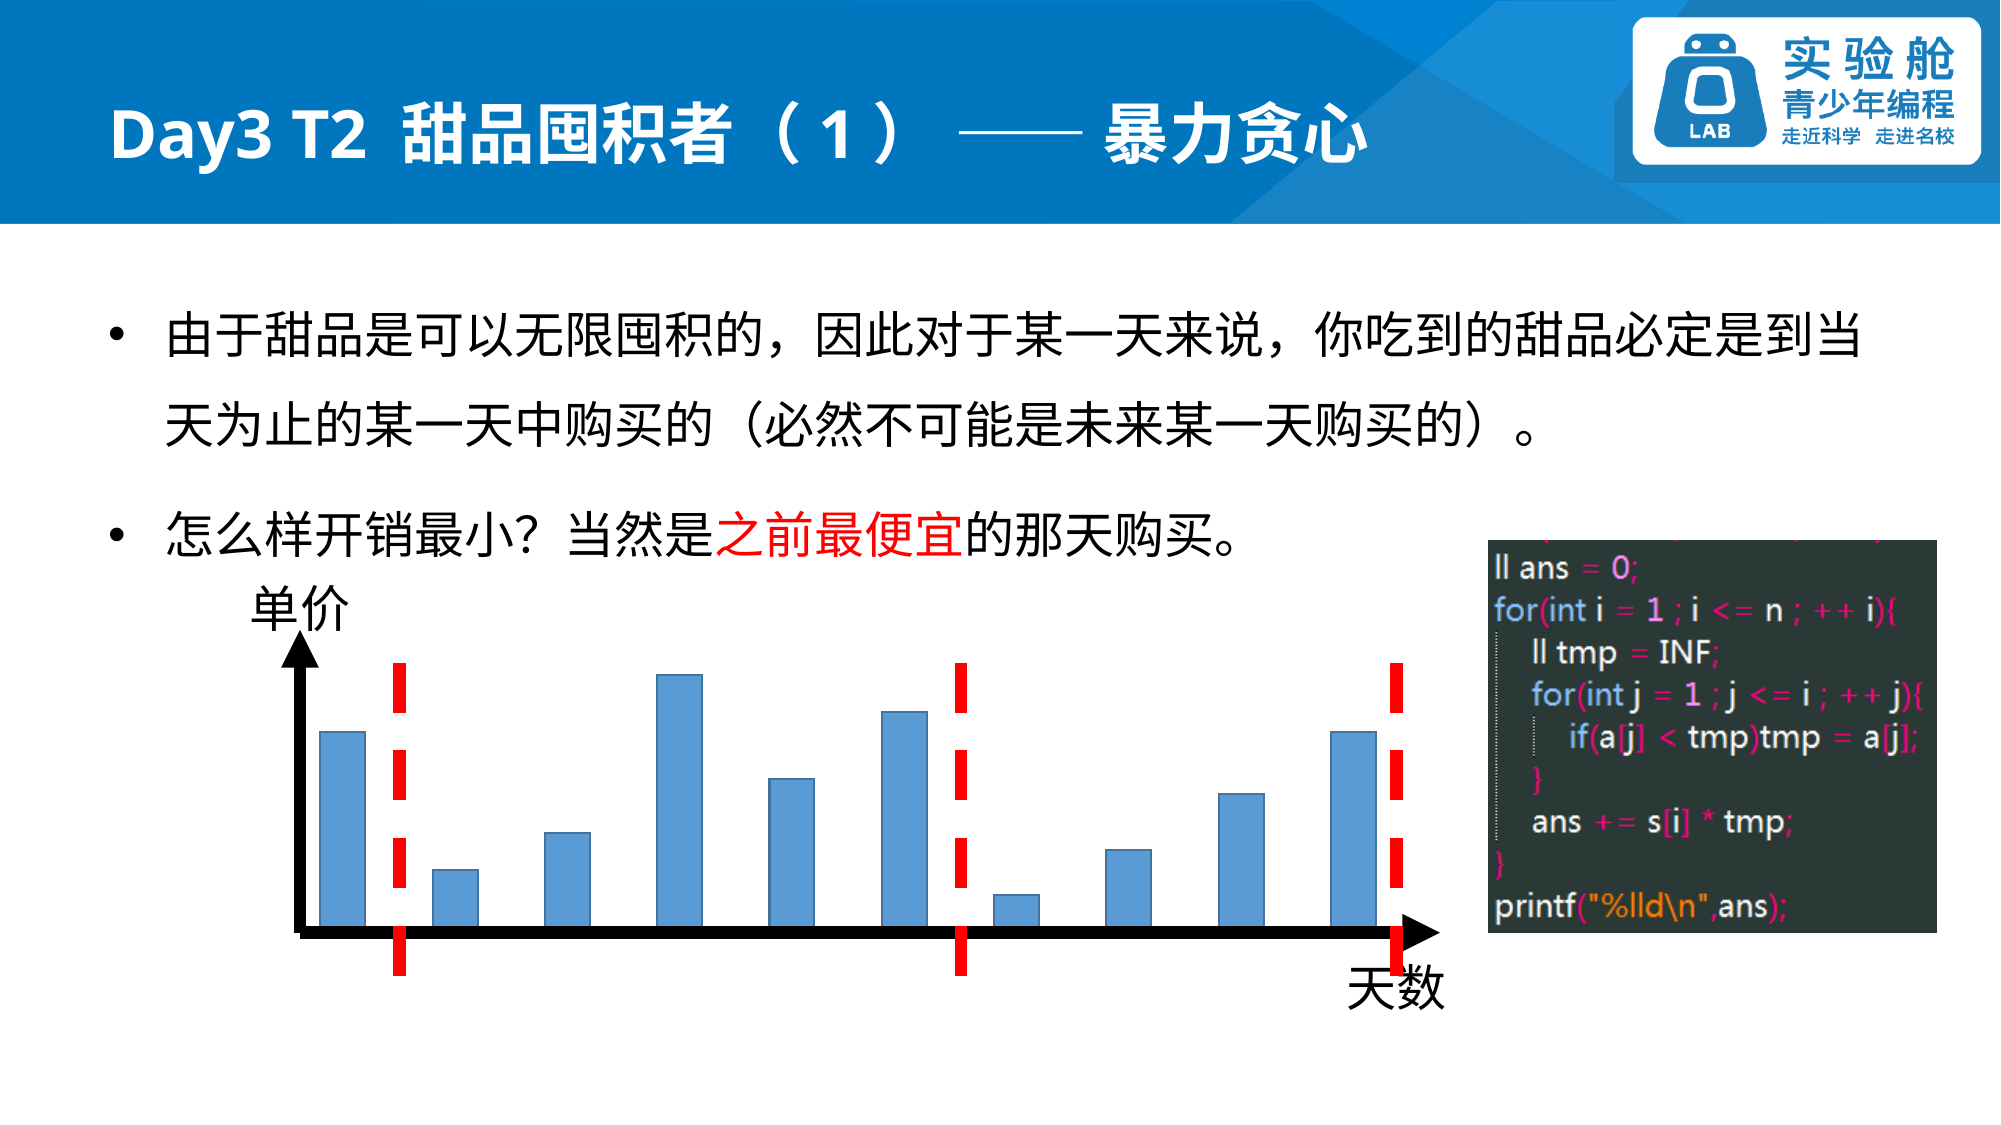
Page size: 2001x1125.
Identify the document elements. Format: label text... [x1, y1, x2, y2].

list Day3 T2 甜品囤积者（1） —— 暴力贪心 [93, 93, 1907, 186]
text_box 单价 [235, 570, 365, 645]
text_box [993, 894, 1040, 926]
text_box [1218, 793, 1265, 926]
text_box [432, 869, 479, 926]
text_box 天数 [1331, 948, 1462, 1024]
text_box [768, 778, 815, 926]
picture [1488, 540, 1937, 933]
picture [1614, 0, 2000, 183]
text_box [544, 832, 591, 926]
text_box [1105, 849, 1152, 926]
text_box [656, 674, 703, 926]
text_box [881, 711, 928, 926]
text_box [1330, 731, 1377, 926]
list 由于甜品是可以无限囤积的，因此对于某一天来说，你吃到的甜品必定是到当天为止的某一天中购买的（必然不可能是未来某一天购买的）。 怎么样开销最小？当然是之前最便宜的那天购买。 [93, 265, 1907, 995]
text_box [319, 731, 366, 926]
